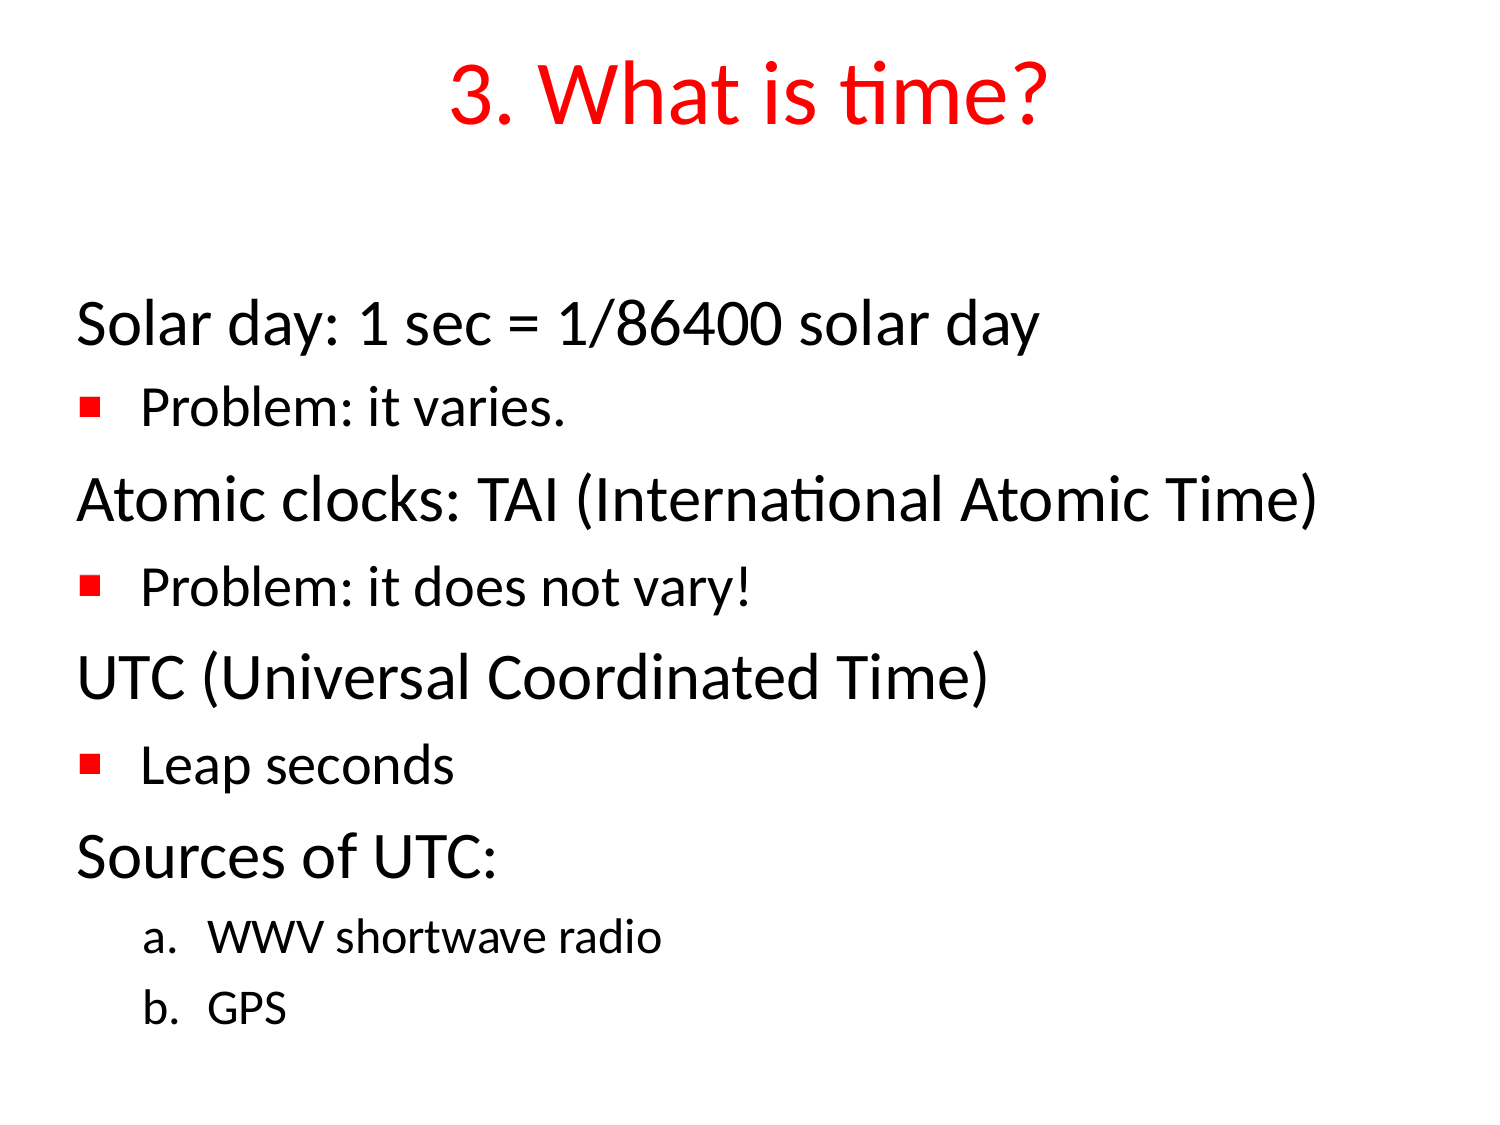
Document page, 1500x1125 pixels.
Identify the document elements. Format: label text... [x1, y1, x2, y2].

picture [75, 392, 100, 417]
list Solar day: 1 sec = 1/86400 solar day Problem: it varies. Atomic clocks: TAI (International Atomic Time) Problem: it does not vary! UTC (Universal Coordinated Time) Leap seconds Sources of UTC: WWV shortwave radio GPS [0, 284, 1500, 1125]
picture [75, 570, 100, 596]
picture [75, 749, 100, 774]
title 3. What is time? [0, 0, 1500, 188]
